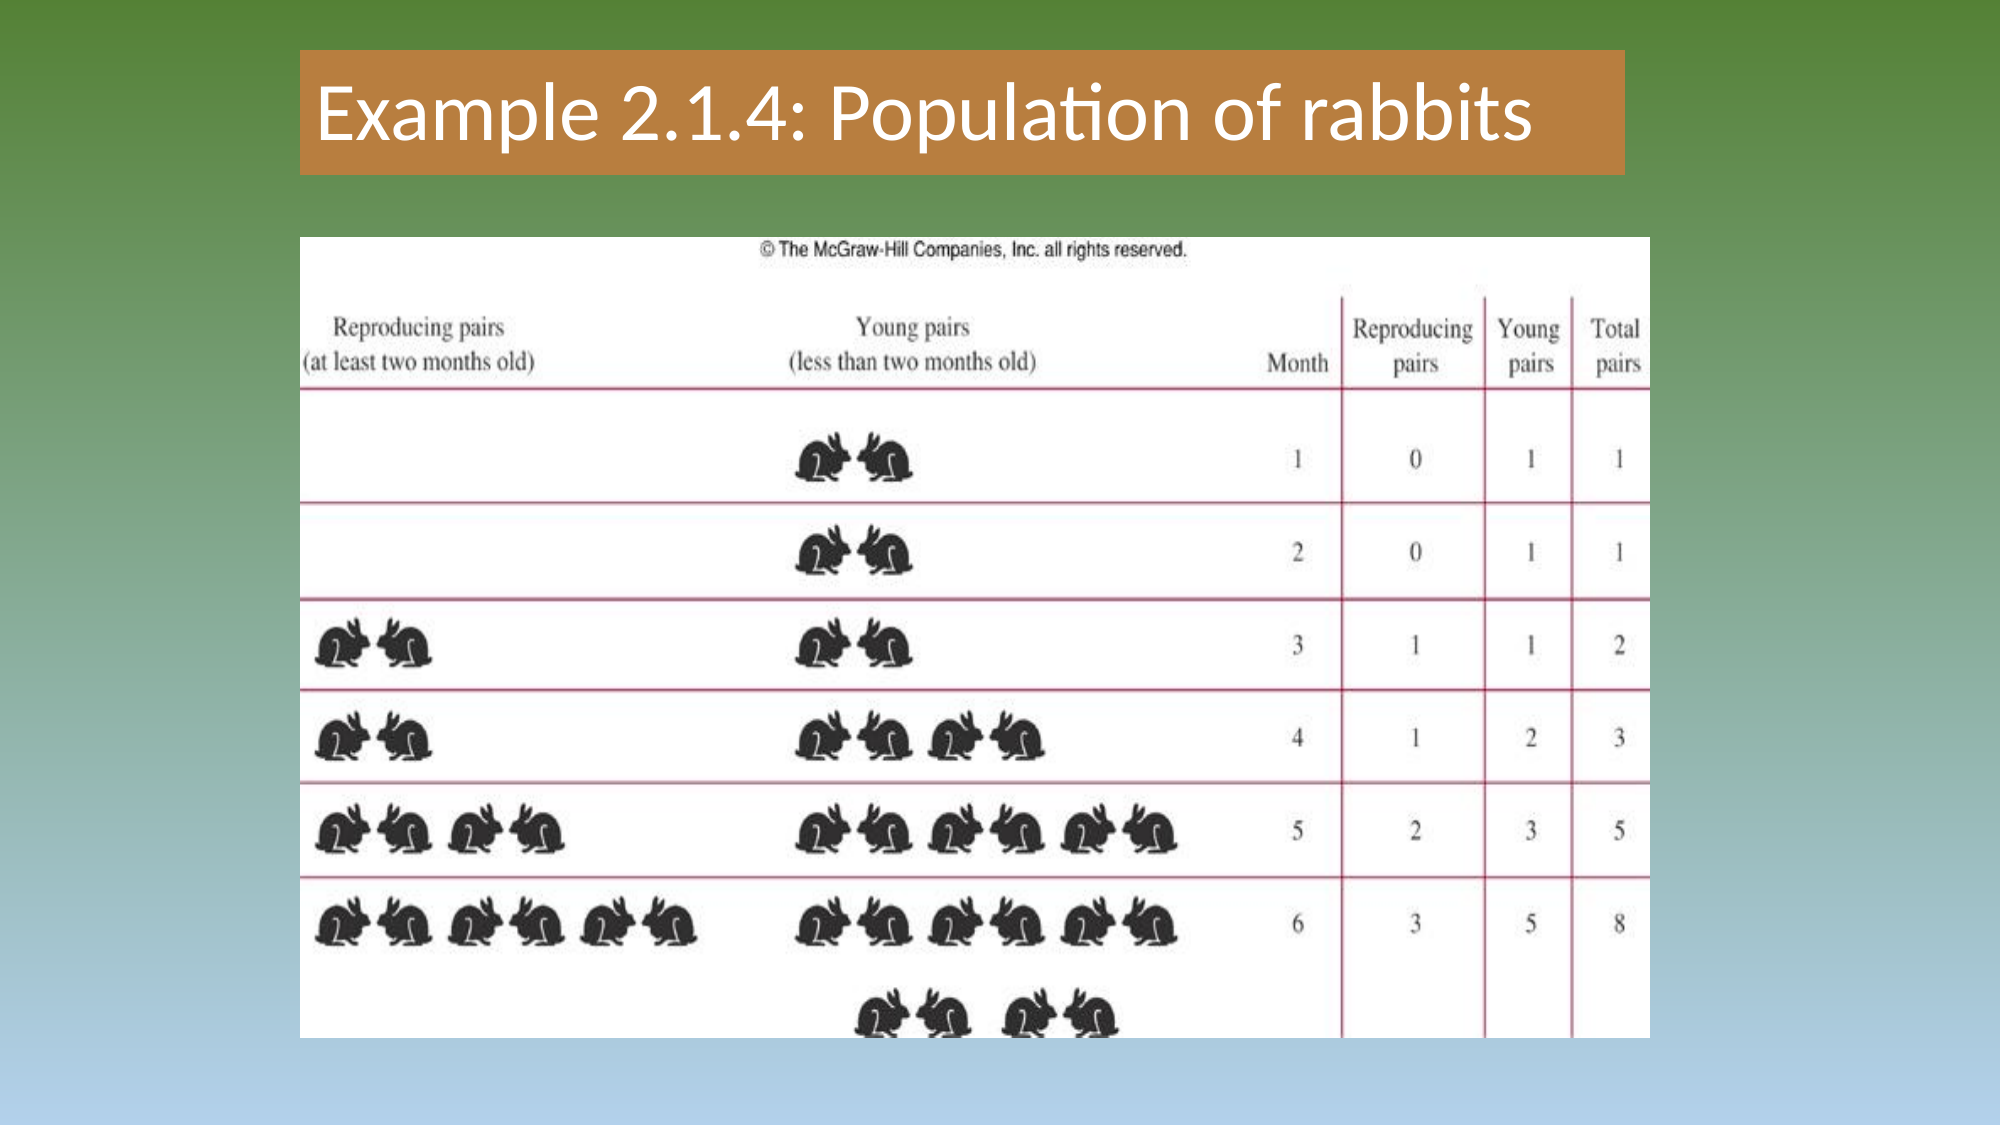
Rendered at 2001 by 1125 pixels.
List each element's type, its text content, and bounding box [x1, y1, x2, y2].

picture [299, 237, 1651, 1038]
text_box Example 2.1.4: Population of rabbits [300, 50, 1625, 175]
